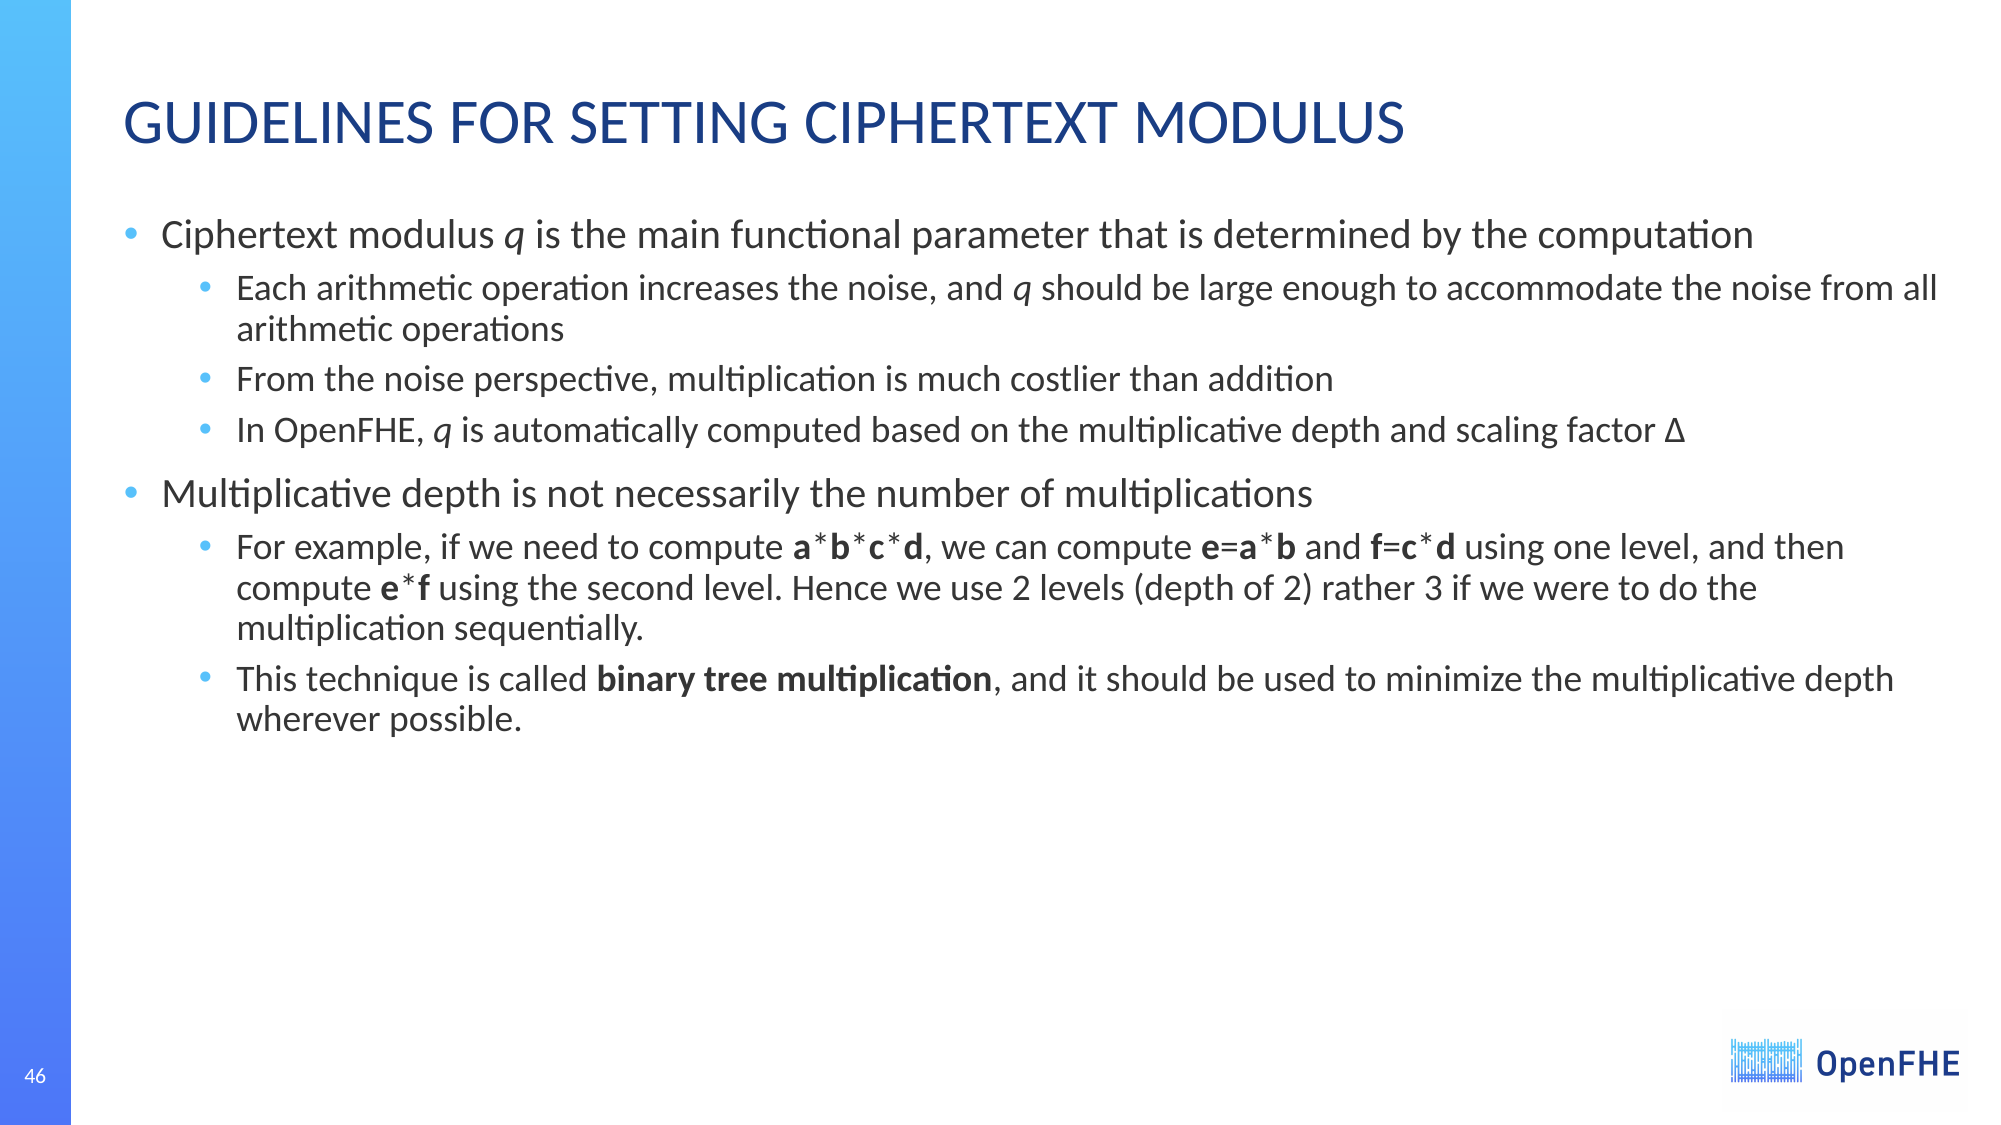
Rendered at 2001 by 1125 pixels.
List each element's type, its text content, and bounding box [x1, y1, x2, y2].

title GUIDELINES FOR SETTING CIPHERTEXT MODULUS [108, 80, 1968, 165]
picture [1722, 1028, 1968, 1112]
list Ciphertext modulus q is the main functional parameter that is determined by the computation Each arithmetic operation increases the noise, and q should be large enough to accommodate the noise from all arithmetic operations From the noise perspective, multiplication is much costlier than addition In OpenFHE, q is automatically computed based on the multiplicative depth and scaling factor Δ Multiplicative depth is not necessarily the number of multiplications For example, if we need to compute a*b*c*d, we can compute e=a*b and f=c*d using one level, and then compute e*f using the second level. Hence we use 2 levels (depth of 2) rather 3 if we were to do the multiplication sequentially. This technique is called binary tree multiplication, and it should be used to minimize the multiplicative depth wherever possible. [108, 205, 1968, 1028]
